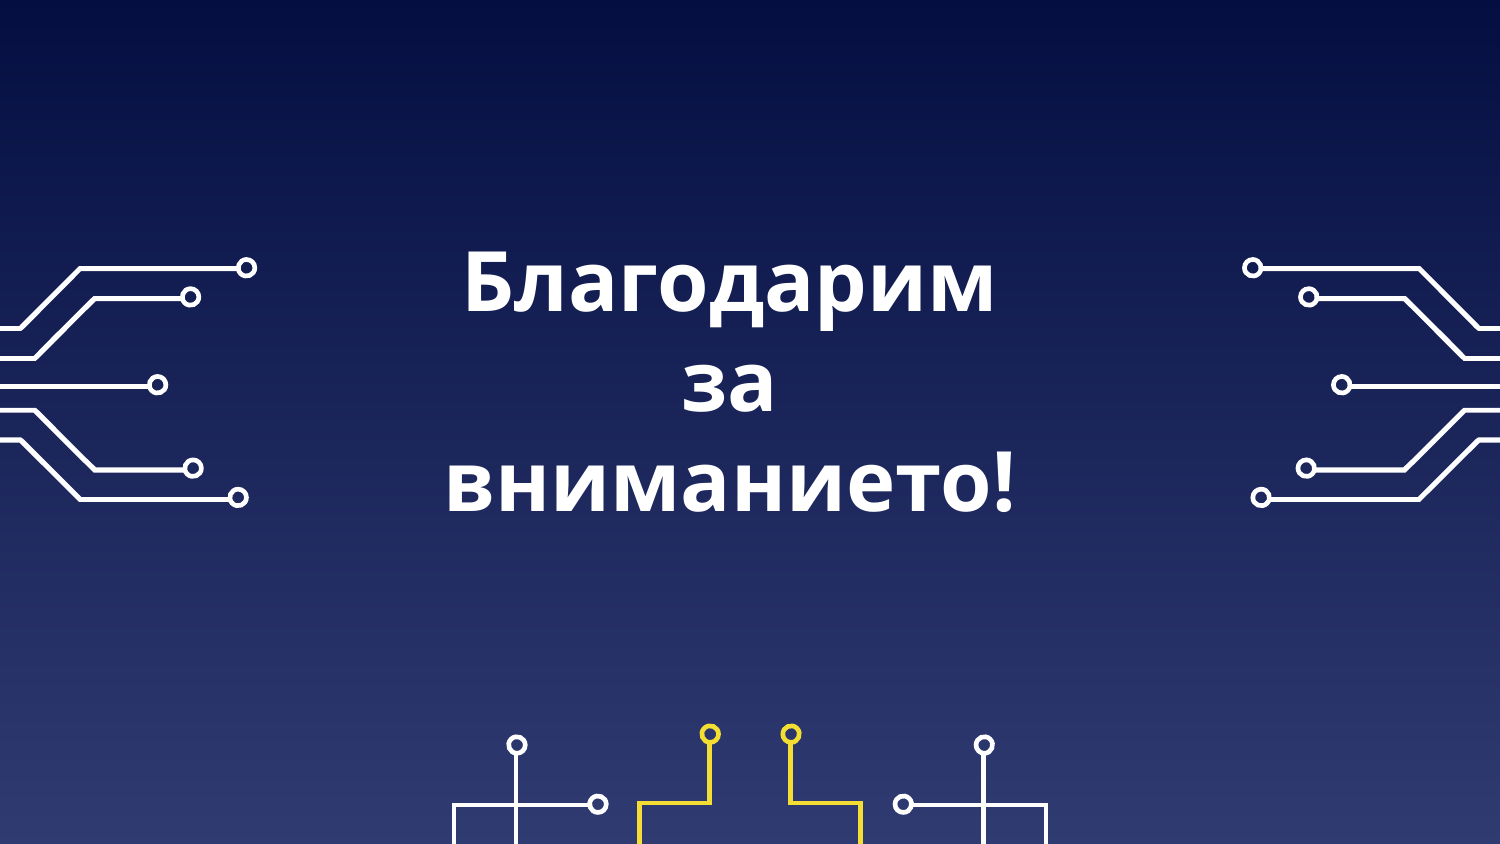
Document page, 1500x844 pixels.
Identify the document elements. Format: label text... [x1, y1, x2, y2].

title Благодарим за вниманието! [406, 334, 1054, 422]
